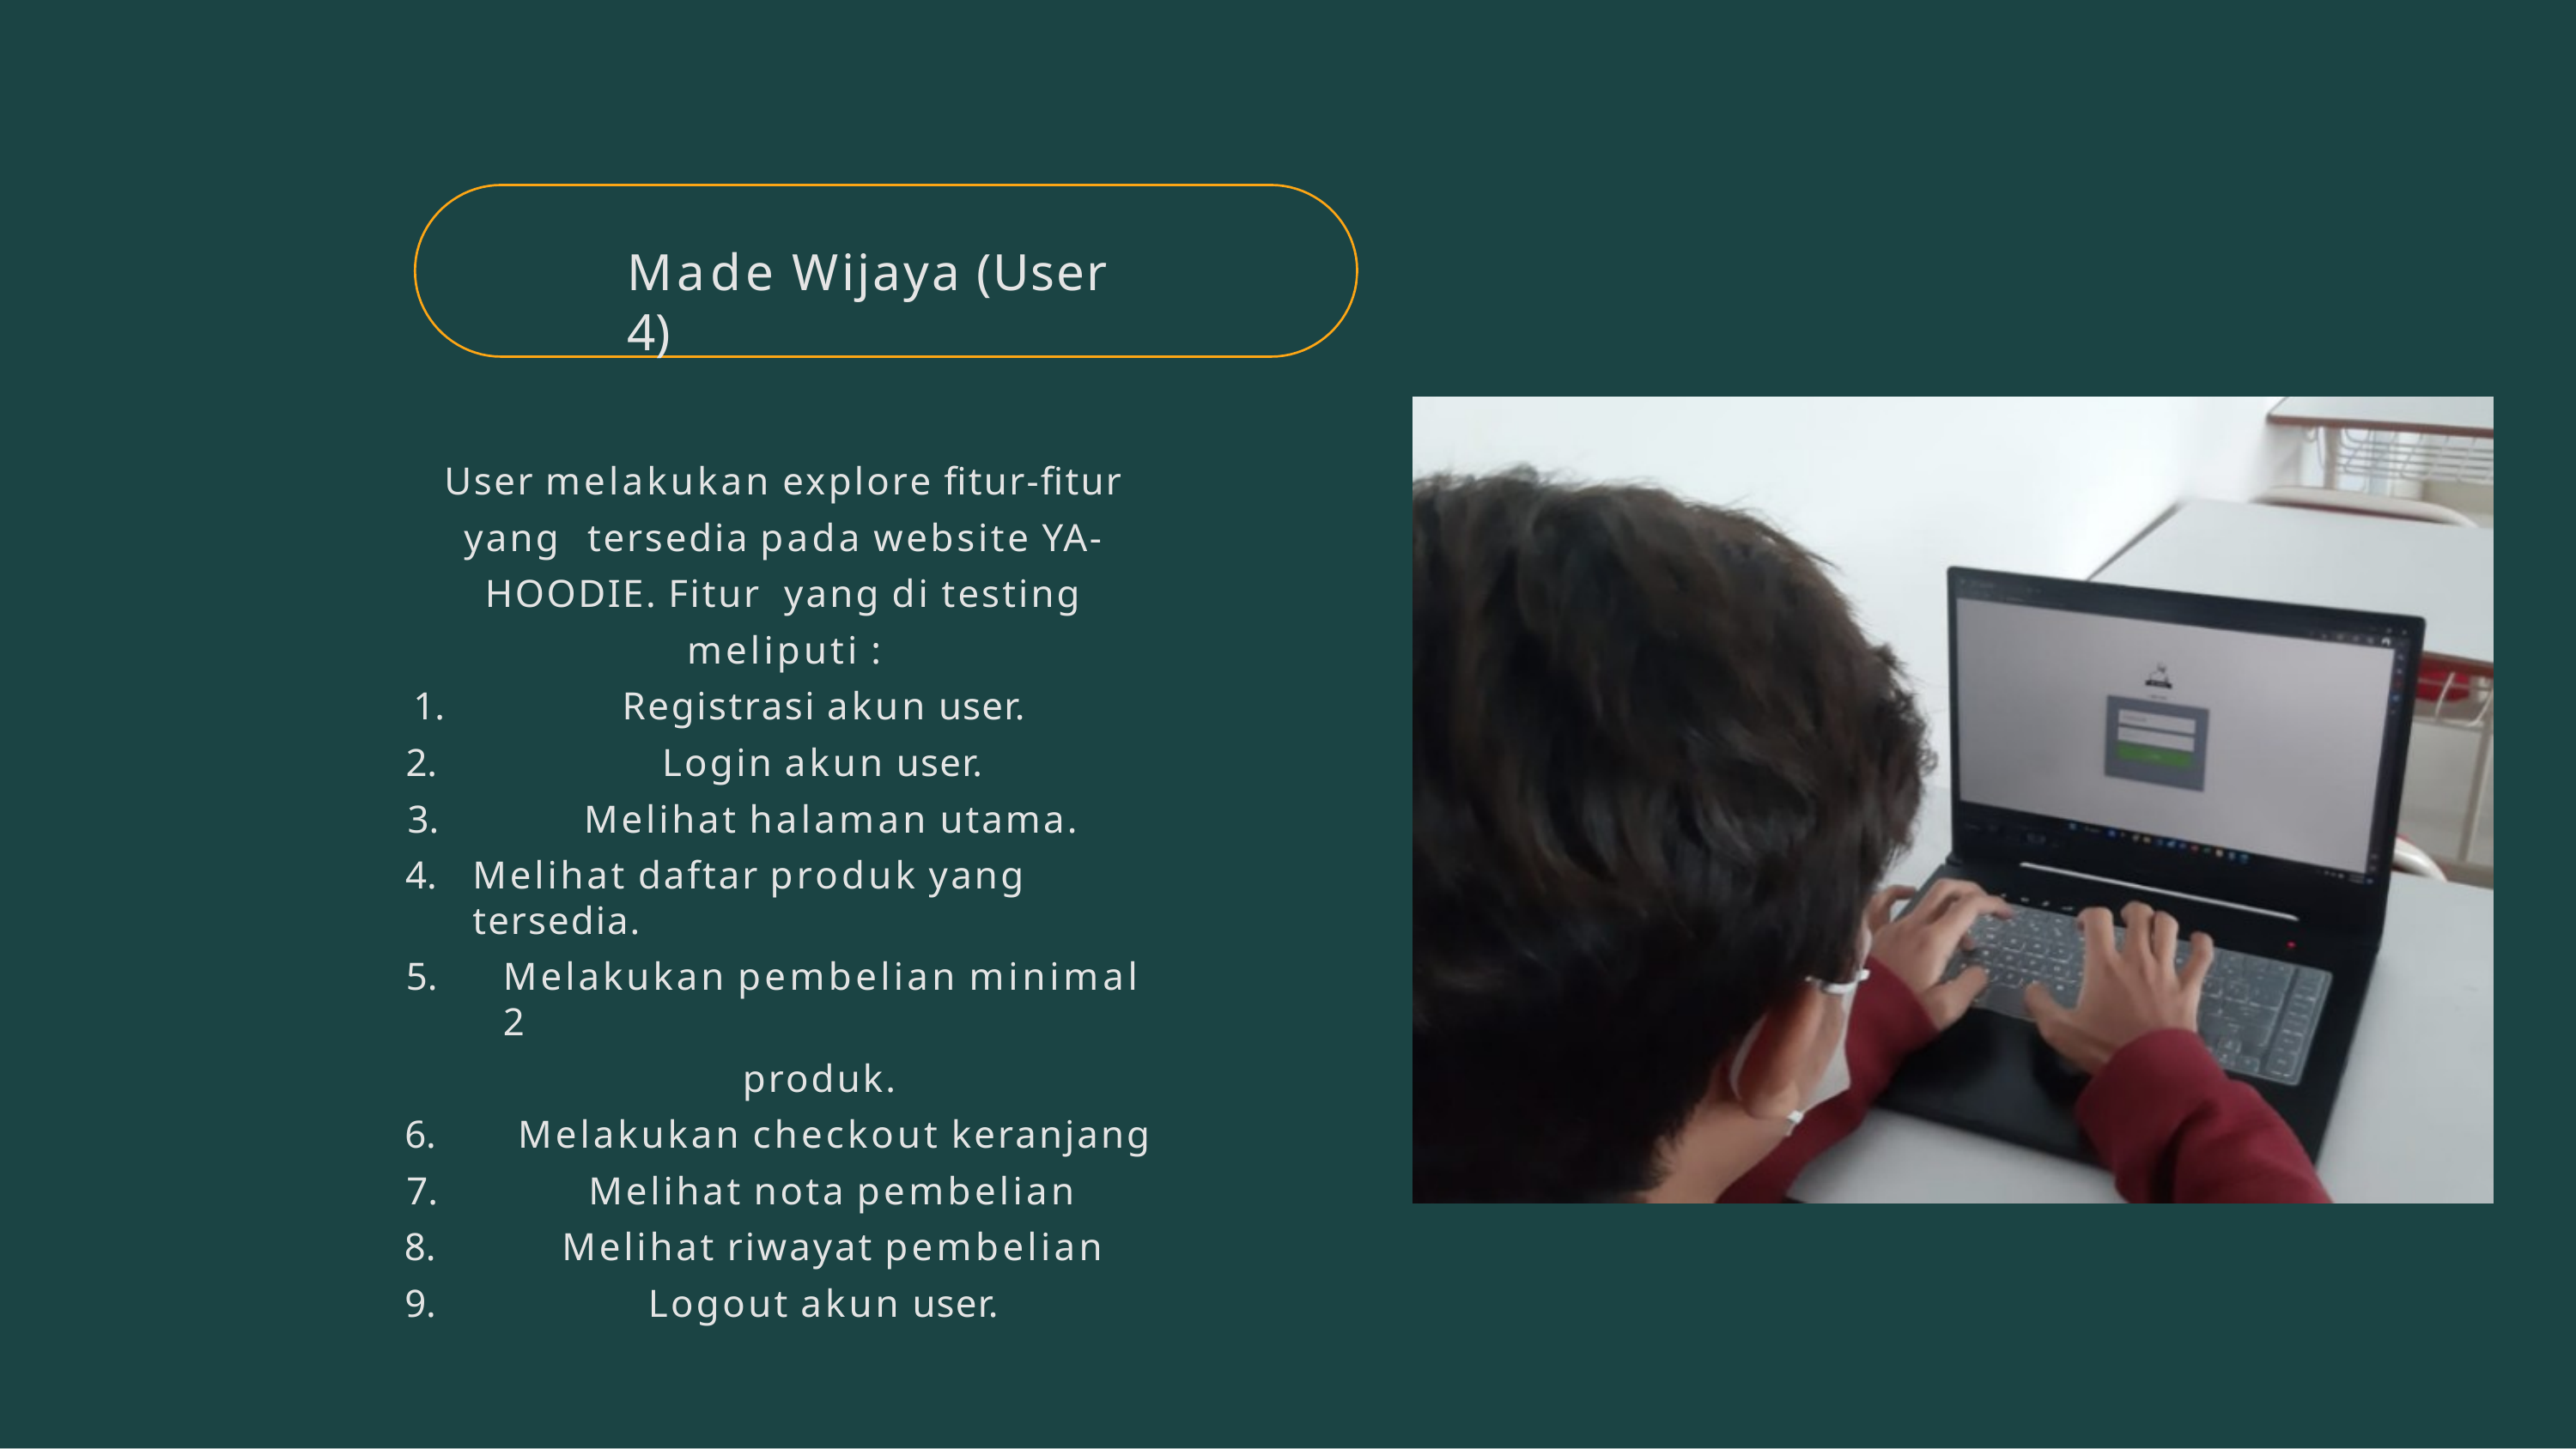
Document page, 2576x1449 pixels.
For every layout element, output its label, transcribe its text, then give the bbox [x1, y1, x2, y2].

title Made Wijaya (User 4) [625, 238, 1147, 444]
text_box User melakukan explore fitur-fitur yang tersedia pada website YA-HOODIE. Fitur yang di testing meliputi : Registrasi akun user. Login akun user. Melihat halaman utama. Melihat daftar produk yang tersedia. Melakukan pembelian minimal 2 produk. Melakukan checkout keranjang Melihat nota pembelian Melihat riwayat pembelian Logout akun user. [402, 444, 1163, 1325]
text_box [413, 184, 1358, 358]
picture [1413, 397, 2494, 1204]
